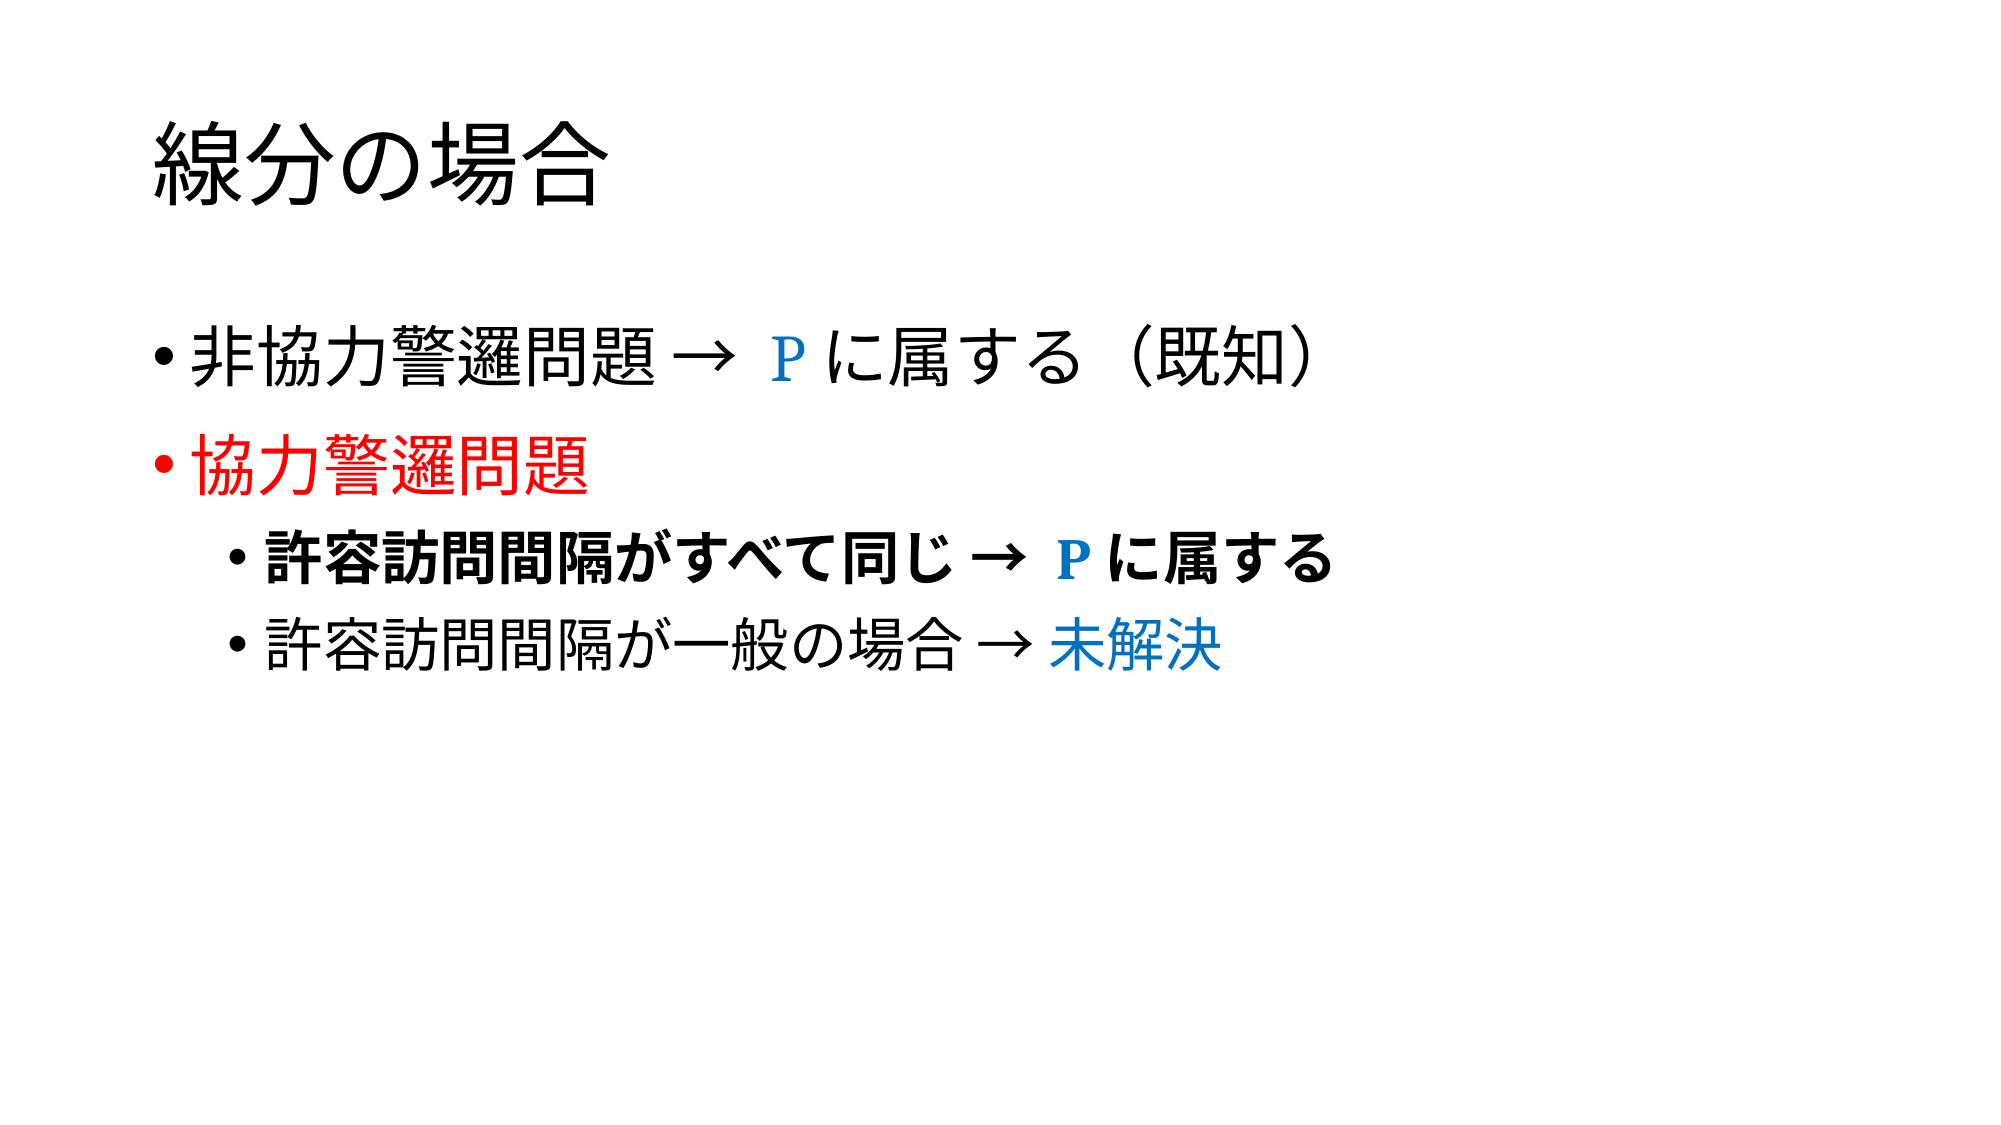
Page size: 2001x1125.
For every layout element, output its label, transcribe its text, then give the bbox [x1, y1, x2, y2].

list 非協力警邏問題 → Pに属する（既知） 協力警邏問題 許容訪問間隔がすべて同じ → Pに属する 許容訪問間隔が一般の場合 → 未解決 [137, 299, 1863, 1014]
title 線分の場合 [137, 59, 1863, 278]
